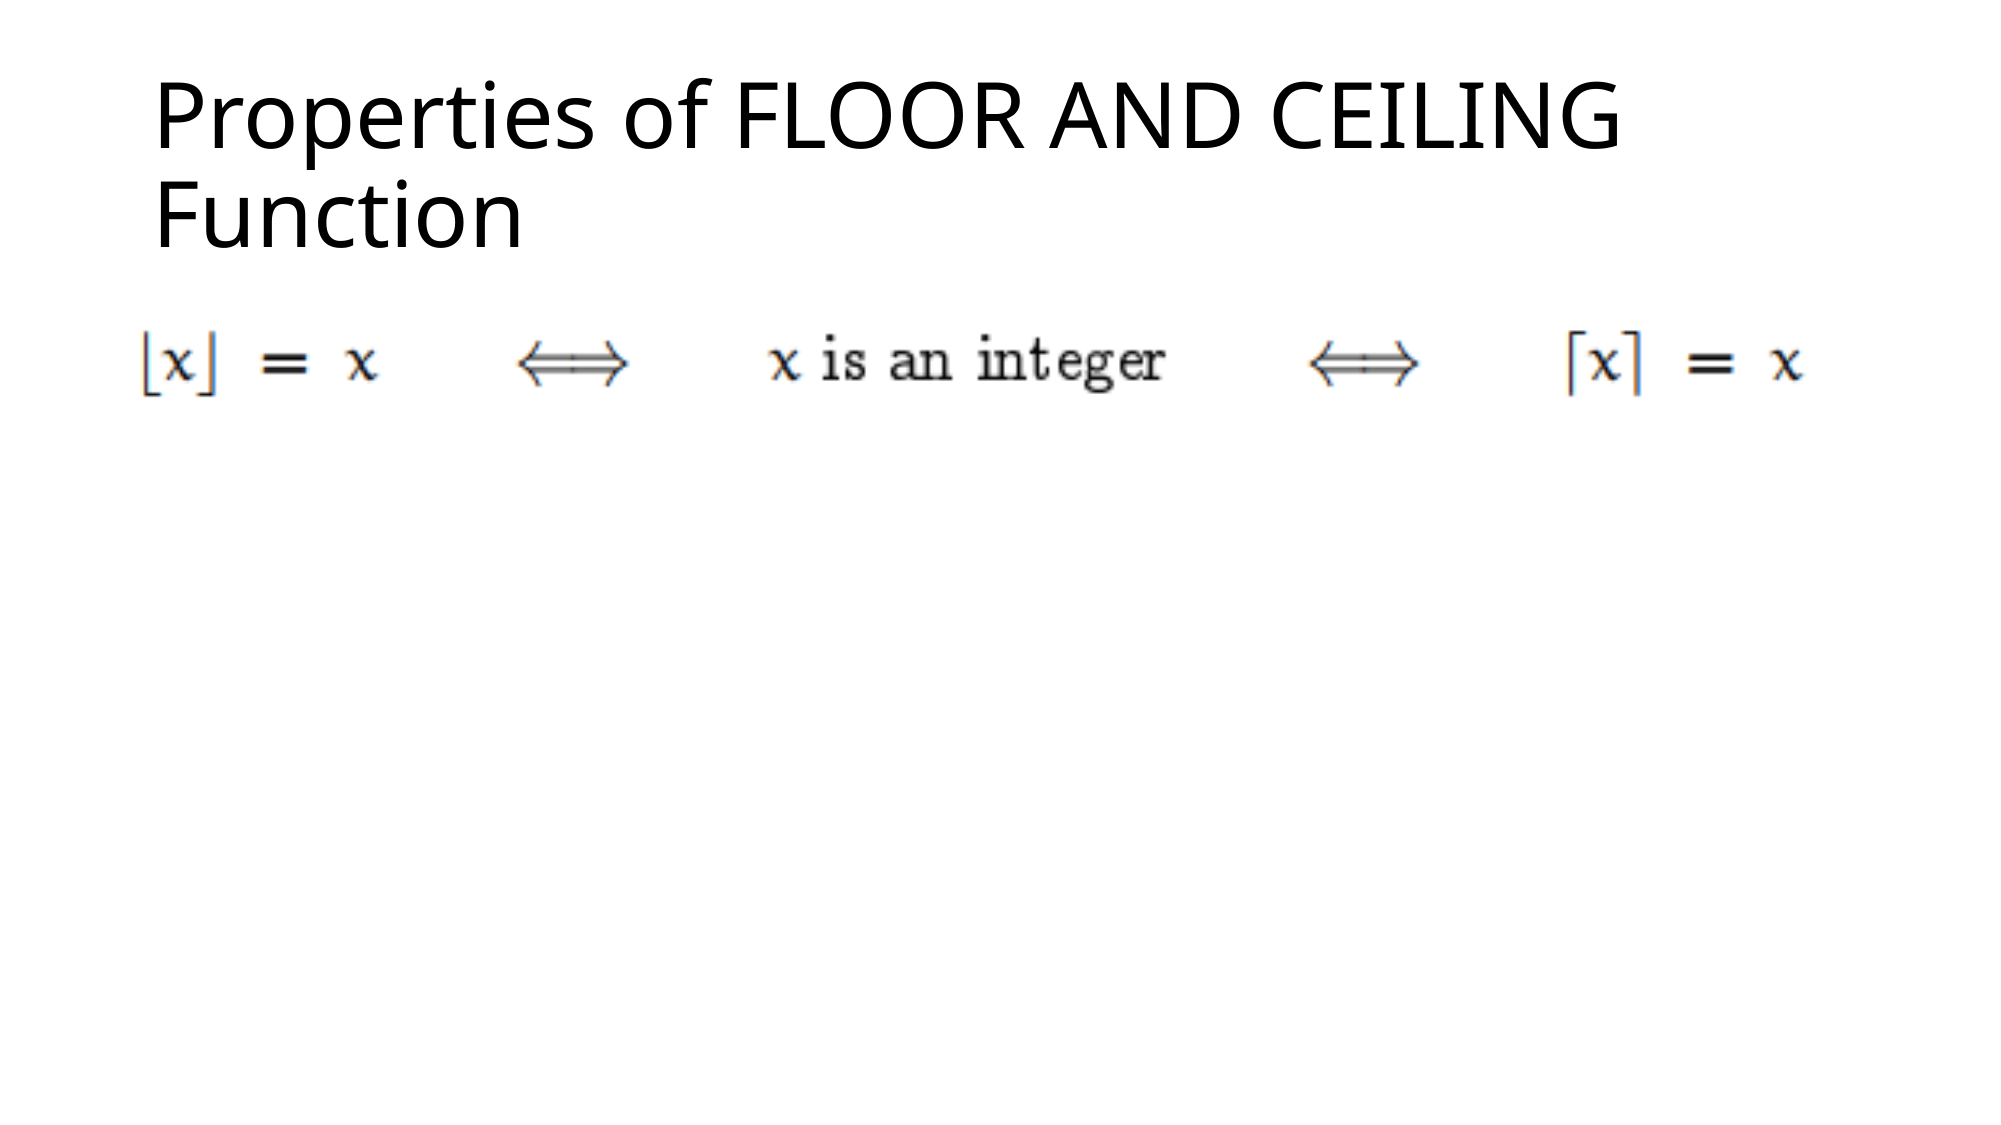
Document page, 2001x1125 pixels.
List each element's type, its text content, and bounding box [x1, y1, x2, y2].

picture [97, 277, 1816, 433]
title Properties of FLOOR AND CEILING Function [137, 59, 1863, 278]
